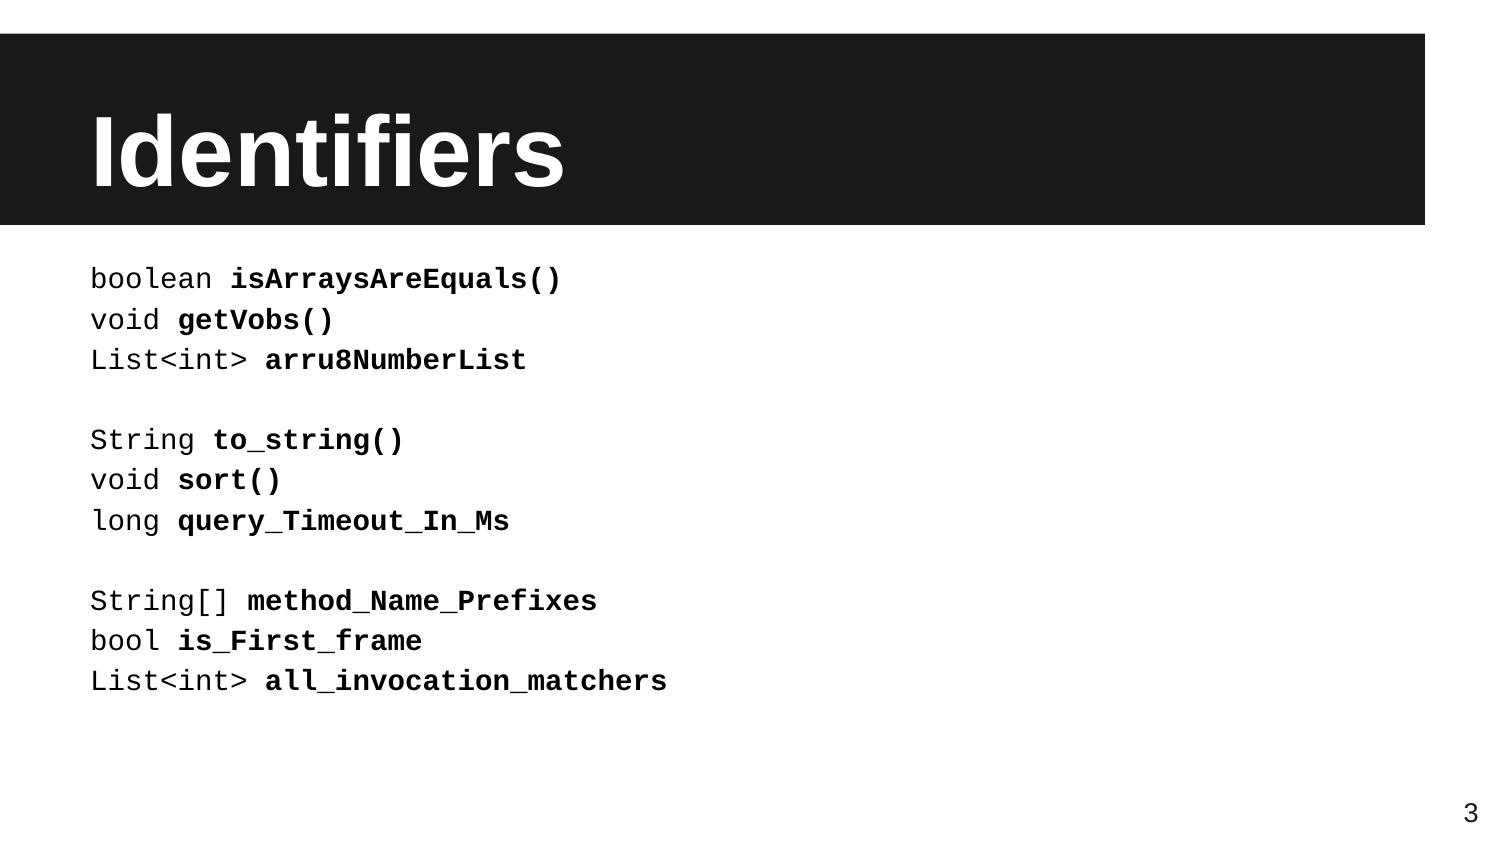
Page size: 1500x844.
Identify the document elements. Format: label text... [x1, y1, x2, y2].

slide_number ‹#› [1403, 779, 1494, 844]
title Identifiers [75, 33, 1425, 221]
list boolean isArraysAreEquals() void getVobs() List<int> arru8NumberList String to_string() void sort() long query_Timeout_In_Ms String[] method_Name_Prefixes bool is_First_frame List<int> all_invocation_matchers [75, 239, 1425, 808]
